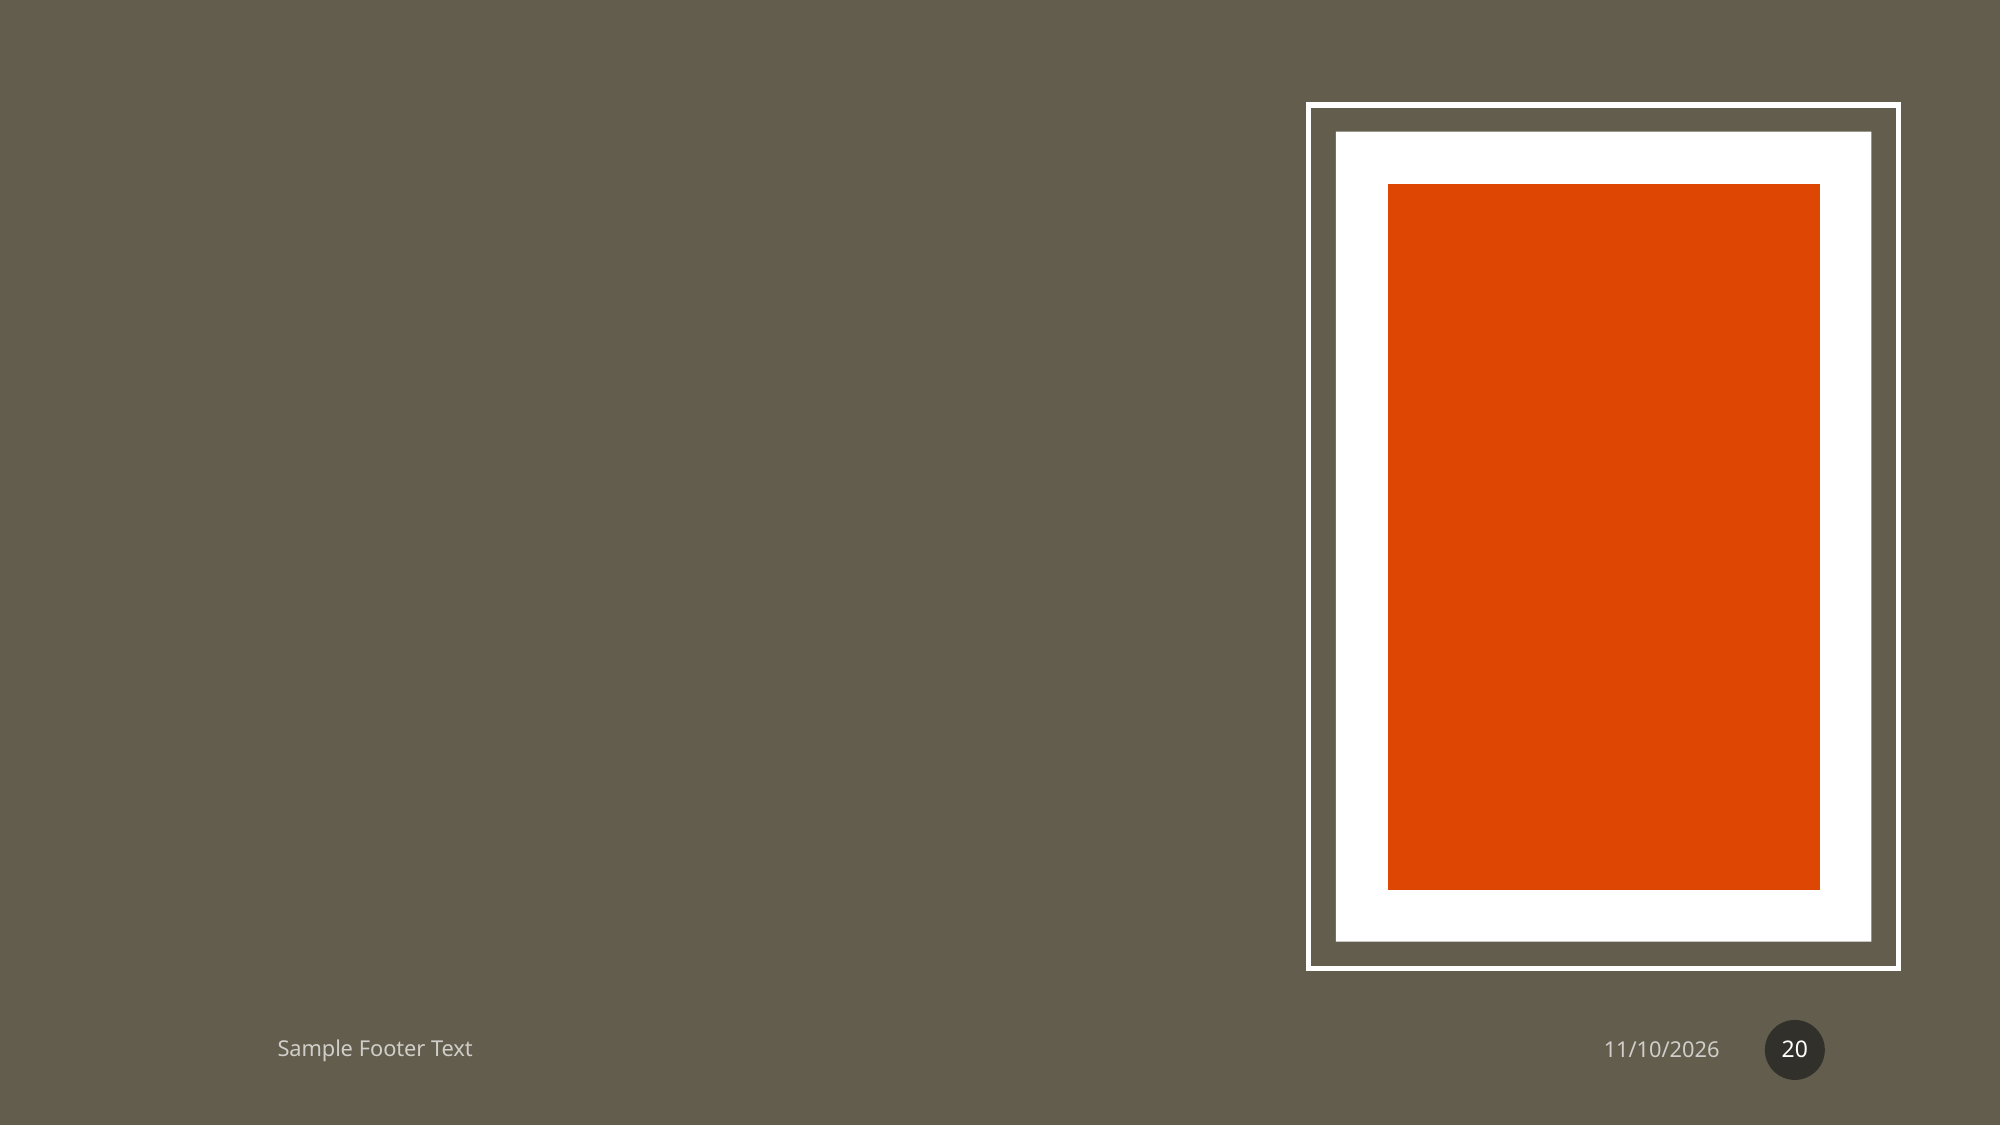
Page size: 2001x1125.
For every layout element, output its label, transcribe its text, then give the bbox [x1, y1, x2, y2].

slide_number 20 [1764, 1019, 1825, 1080]
footer Sample Footer Text [262, 1023, 1231, 1076]
text_box [1335, 131, 1872, 943]
picture [1388, 184, 1820, 890]
text_box [1308, 104, 1899, 969]
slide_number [1283, 1023, 1735, 1077]
